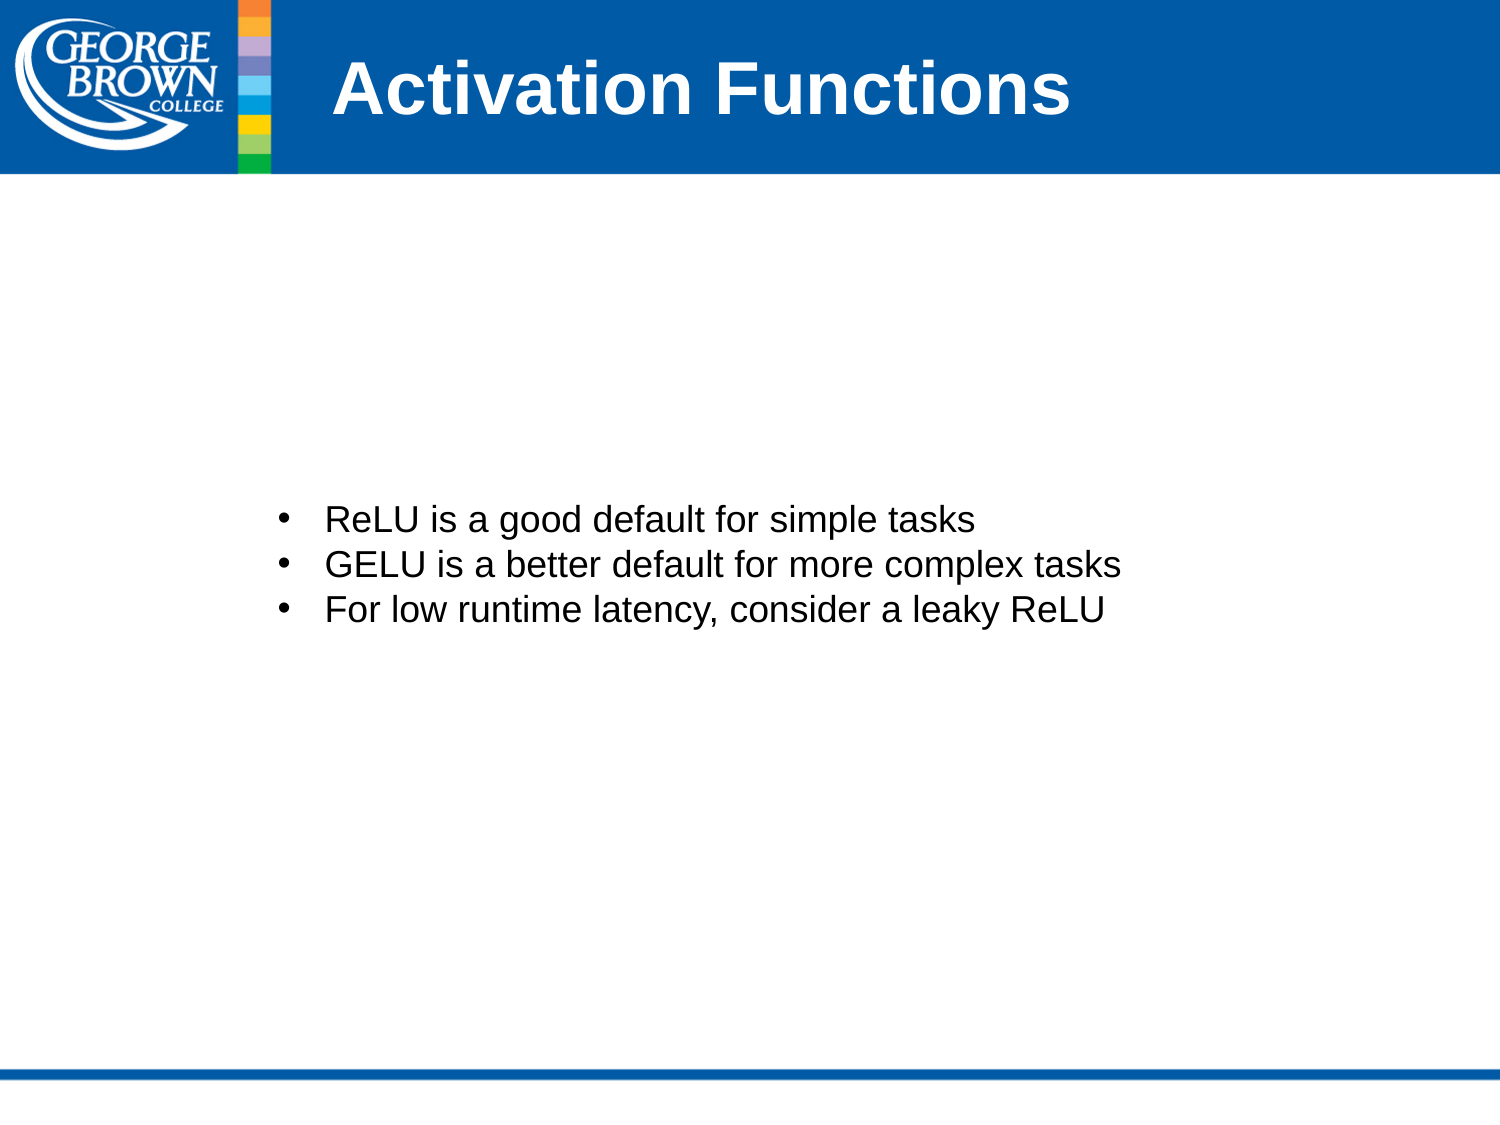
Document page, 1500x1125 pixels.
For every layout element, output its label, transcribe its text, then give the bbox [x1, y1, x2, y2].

text_box ReLU is a good default for simple tasks GELU is a better default for more complex tasks For low runtime latency, consider a leaky ReLU [262, 487, 1296, 637]
picture [0, 0, 1500, 1125]
title Activation Functions [316, 32, 1464, 137]
